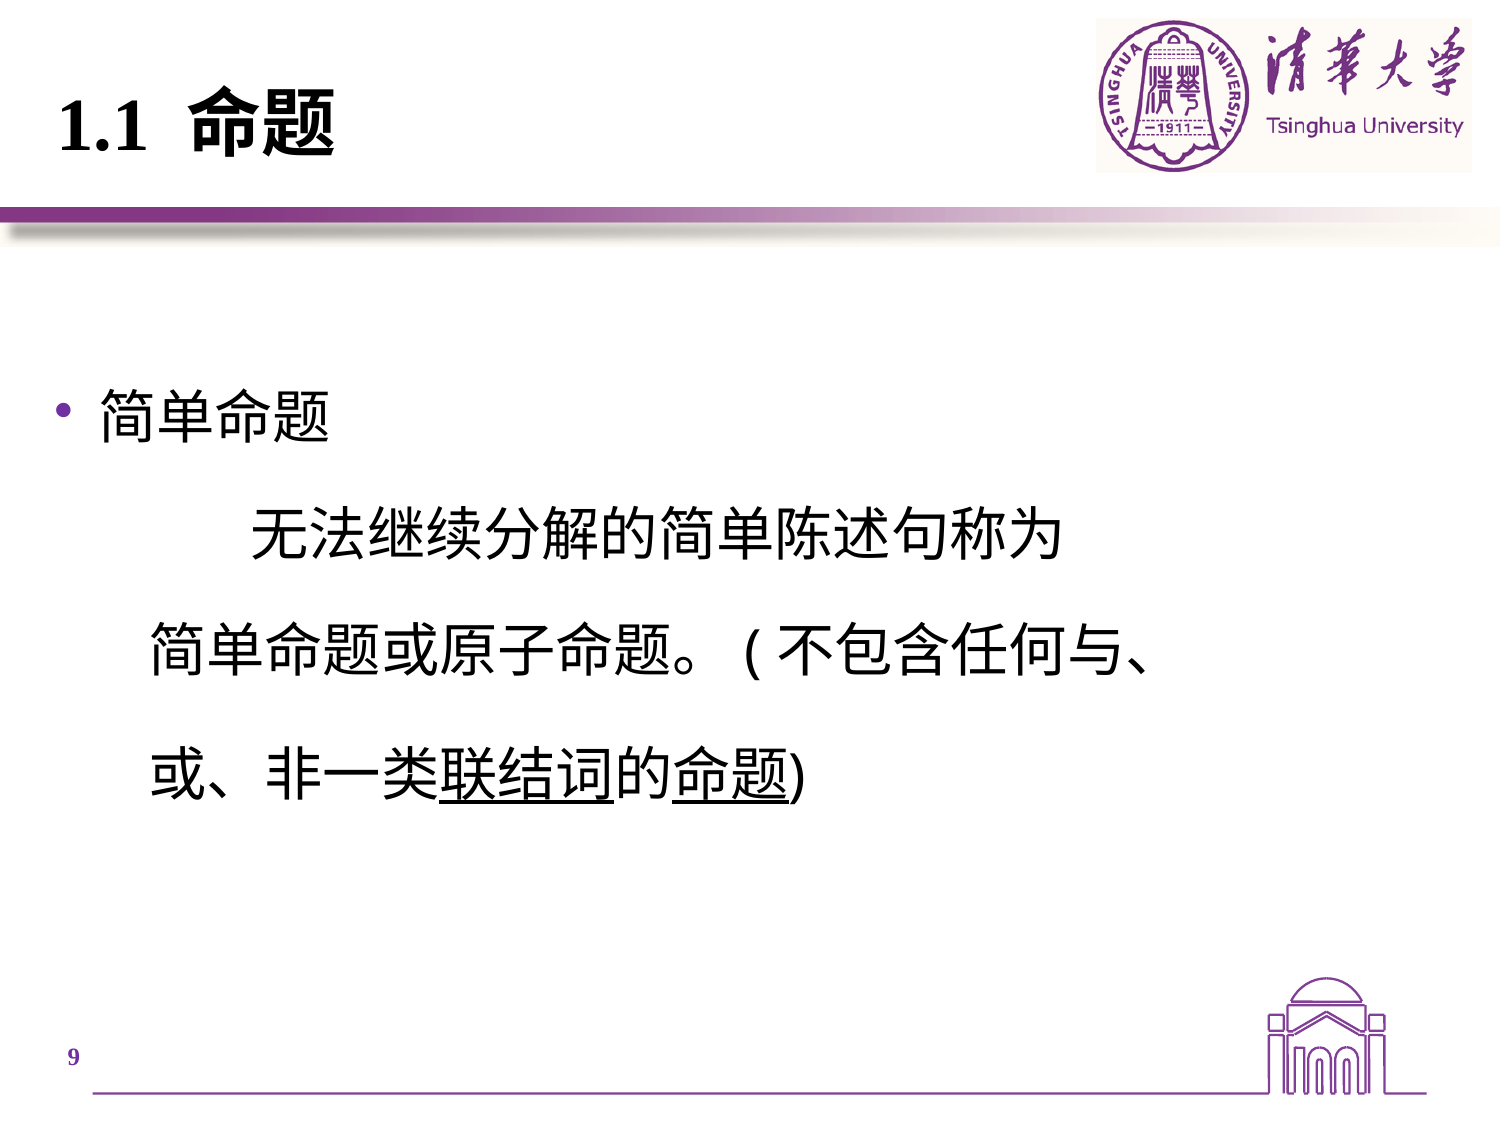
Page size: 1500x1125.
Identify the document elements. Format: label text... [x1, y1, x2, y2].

list 简单命题 无法继续分解的简单陈述句称为 简单命题或原子命题。(不包含任何与、 或、非一类联结词的命题) [41, 338, 1425, 1005]
picture [0, 207, 1500, 247]
picture [1096, 18, 1472, 173]
title 1.1 命题 [41, 45, 1097, 197]
